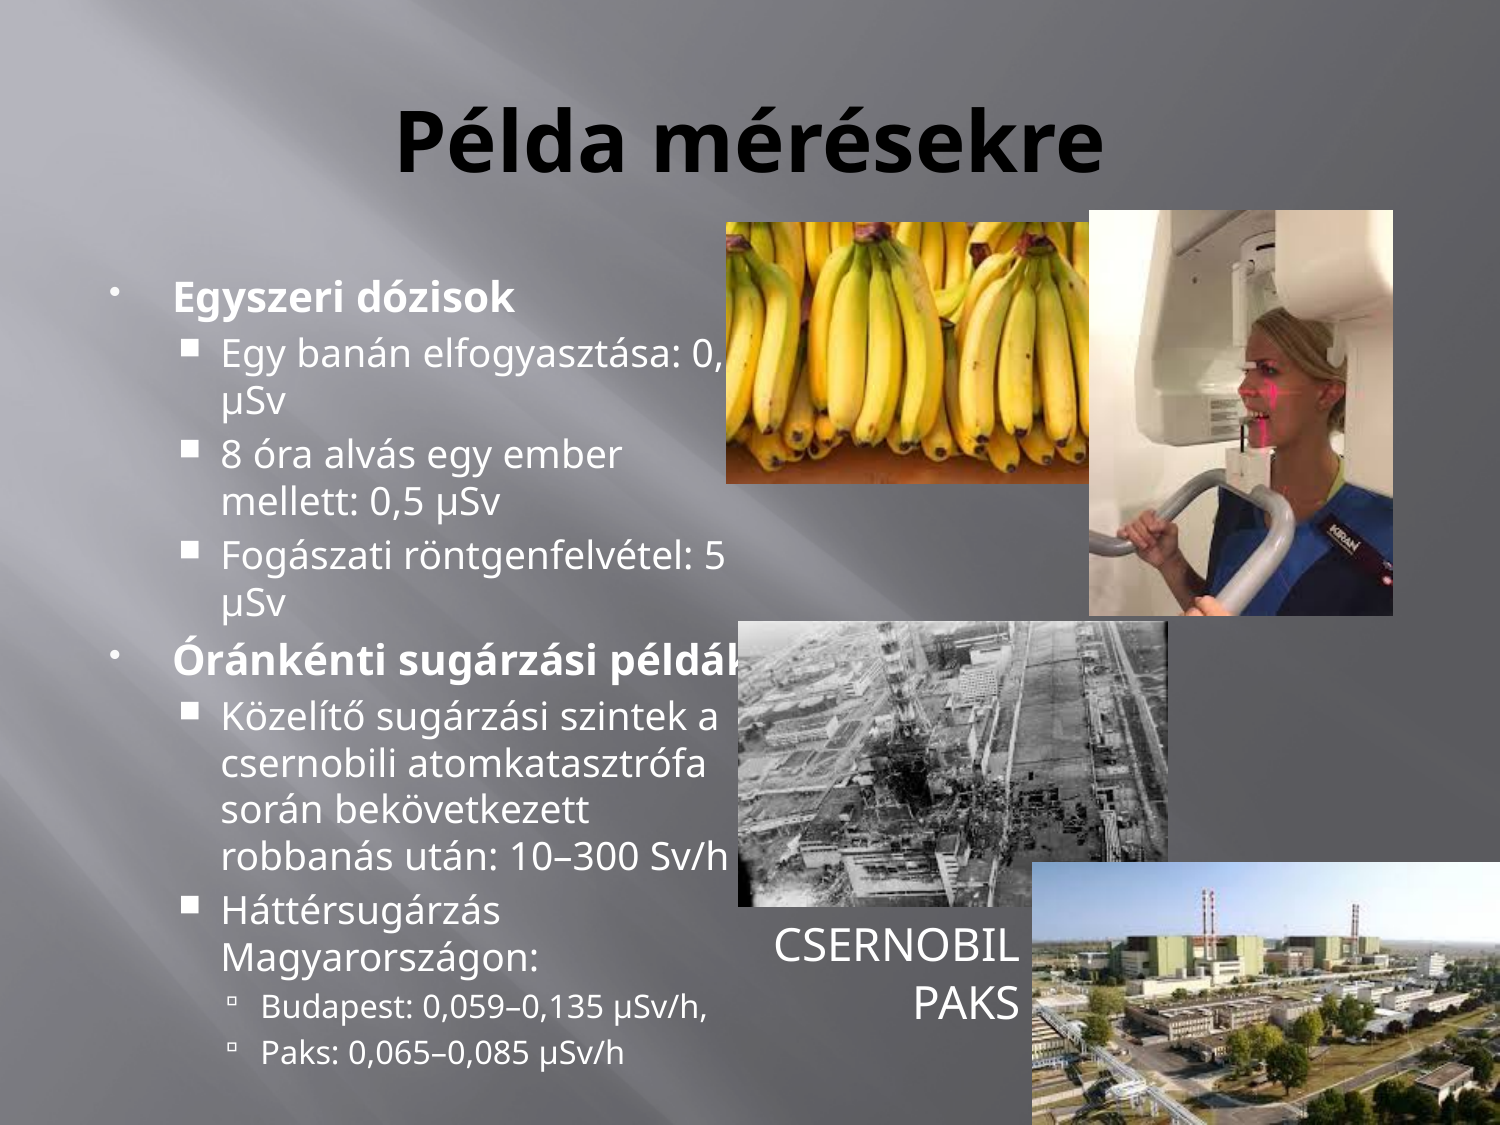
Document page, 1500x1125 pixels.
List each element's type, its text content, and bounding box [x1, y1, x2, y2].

picture [1089, 210, 1394, 616]
title Példa mérésekre [75, 45, 1425, 233]
text_box Csernobil Paks [758, 941, 1032, 1037]
picture [737, 620, 1500, 1125]
list Egyszeri dózisok Egy banán elfogyasztása: 0,1 μSv 8 óra alvás egy ember mellett: 0,5 μSv Fogászati röntgenfelvétel: 5 μSv Óránkénti sugárzási példák Közelítő sugárzási szintek a csernobili atomkatasztrófa során bekövetkezett robbanás után: 10–300 Sv/h Háttérsugárzás Magyarországon: Budapest: 0,059–0,135 μSv/h, Paks: 0,065–0,085 μSv/h [75, 262, 774, 1125]
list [726, 222, 1089, 484]
